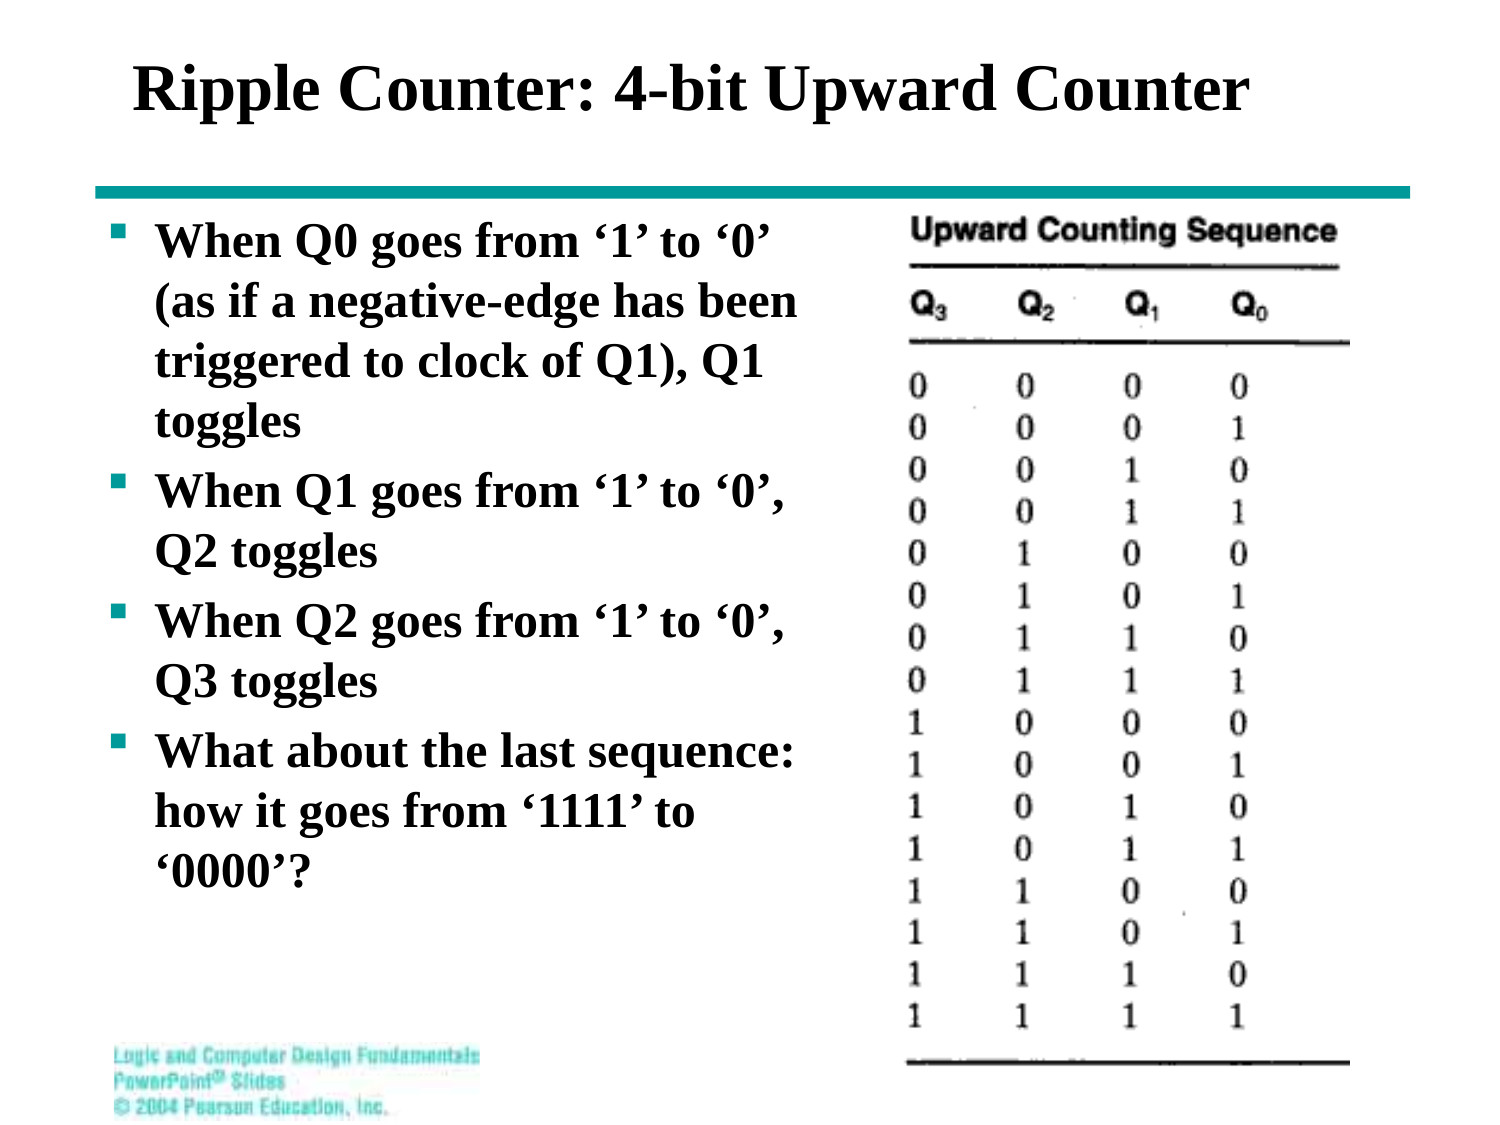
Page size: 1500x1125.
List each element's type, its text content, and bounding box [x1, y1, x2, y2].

title Ripple Counter: 4-bit Upward Counter [117, 0, 1393, 168]
picture [113, 1042, 480, 1121]
list When Q0 goes from ‘1’ to ‘0’ (as if a negative-edge has been triggered to clock of Q1), Q1 toggles When Q1 goes from ‘1’ to ‘0’, Q2 toggles When Q2 goes from ‘1’ to ‘0’, Q3 toggles What about the last sequence: how it goes from ‘1111’ to ‘0000’? [91, 199, 816, 1025]
picture [886, 200, 1351, 1078]
